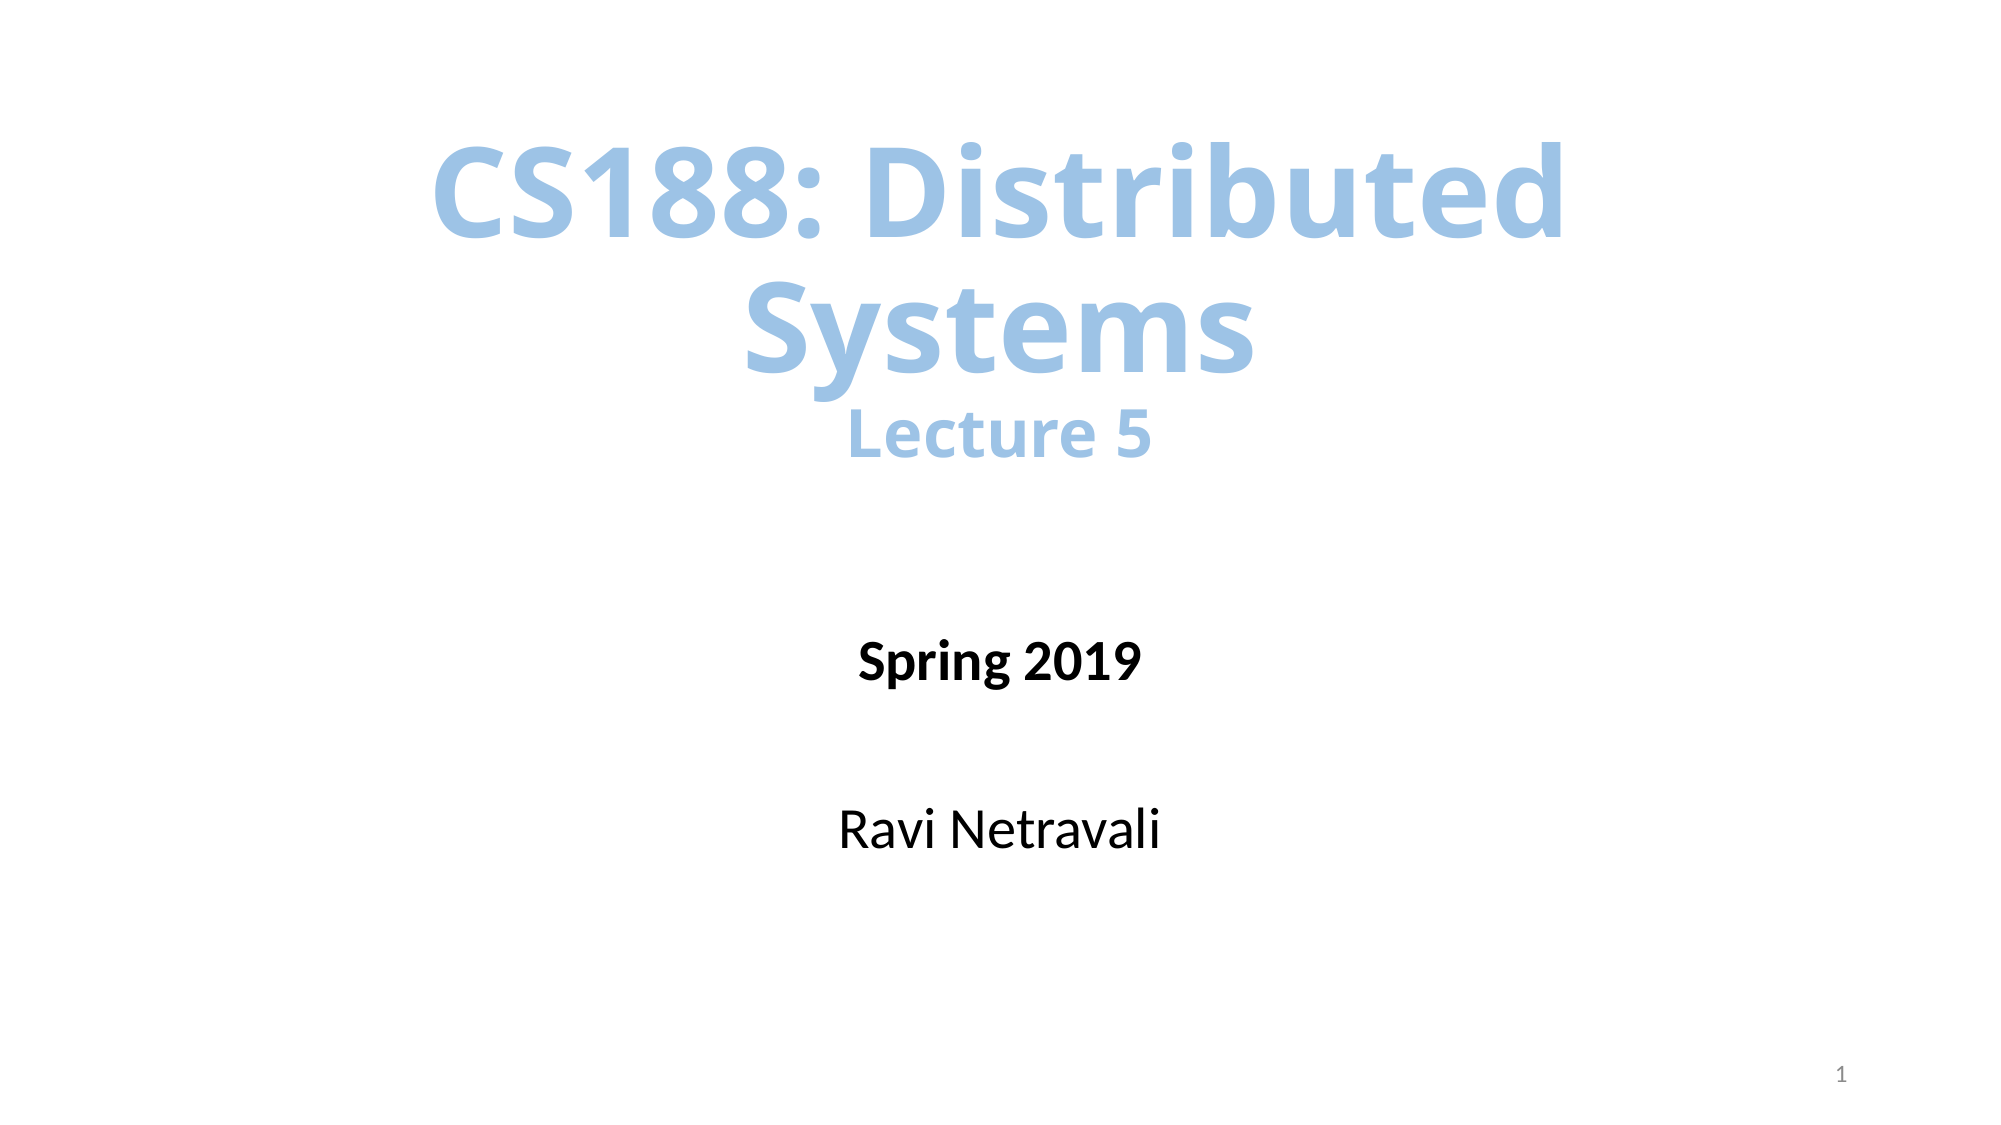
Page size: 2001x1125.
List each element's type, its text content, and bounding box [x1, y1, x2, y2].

slide_number 1 [1412, 1042, 1863, 1103]
title CS188: Distributed Systems Lecture 5 [249, 87, 1750, 480]
subtitle Spring 2019 Ravi Netravali [249, 532, 1750, 905]
